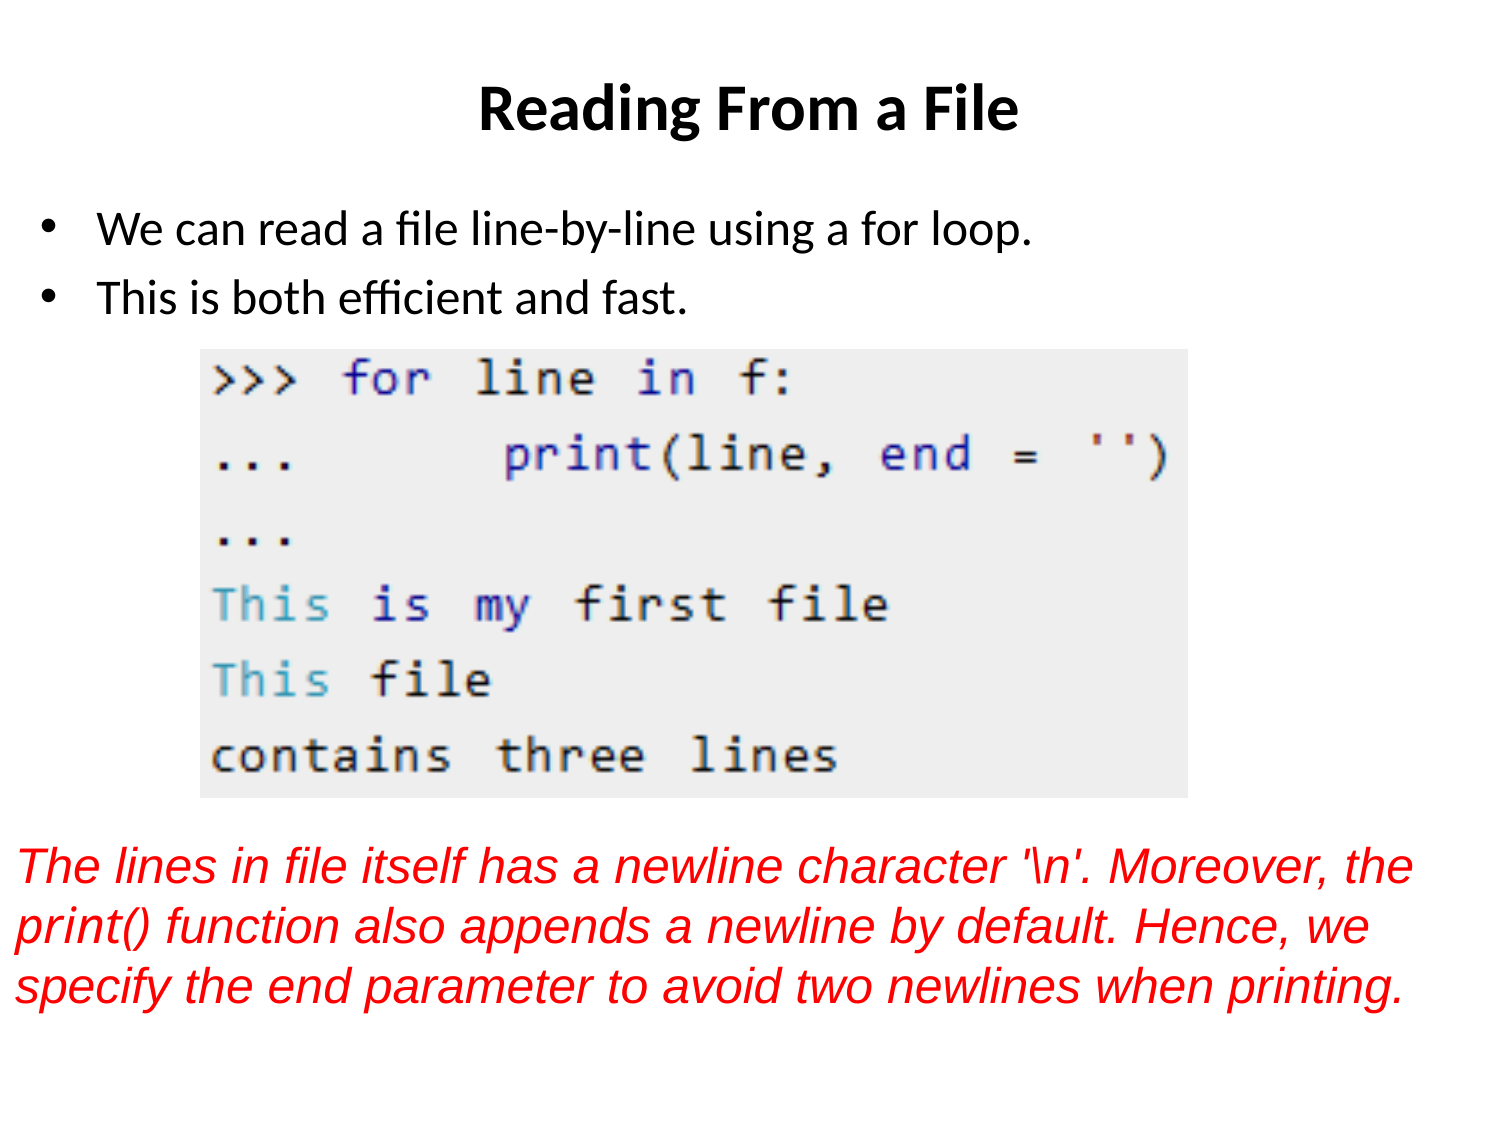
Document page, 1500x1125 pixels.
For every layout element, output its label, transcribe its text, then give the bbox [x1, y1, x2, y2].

text_box The lines in file itself has a newline character '\n'. Moreover, the print() function also appends a newline by default. Hence, we specify the end parameter to avoid two newlines when printing. [0, 825, 1463, 1021]
list We can read a file line-by-line using a for loop. This is both efficient and fast. [24, 187, 1463, 338]
picture [199, 349, 1188, 798]
title Reading From a File [75, 45, 1425, 163]
